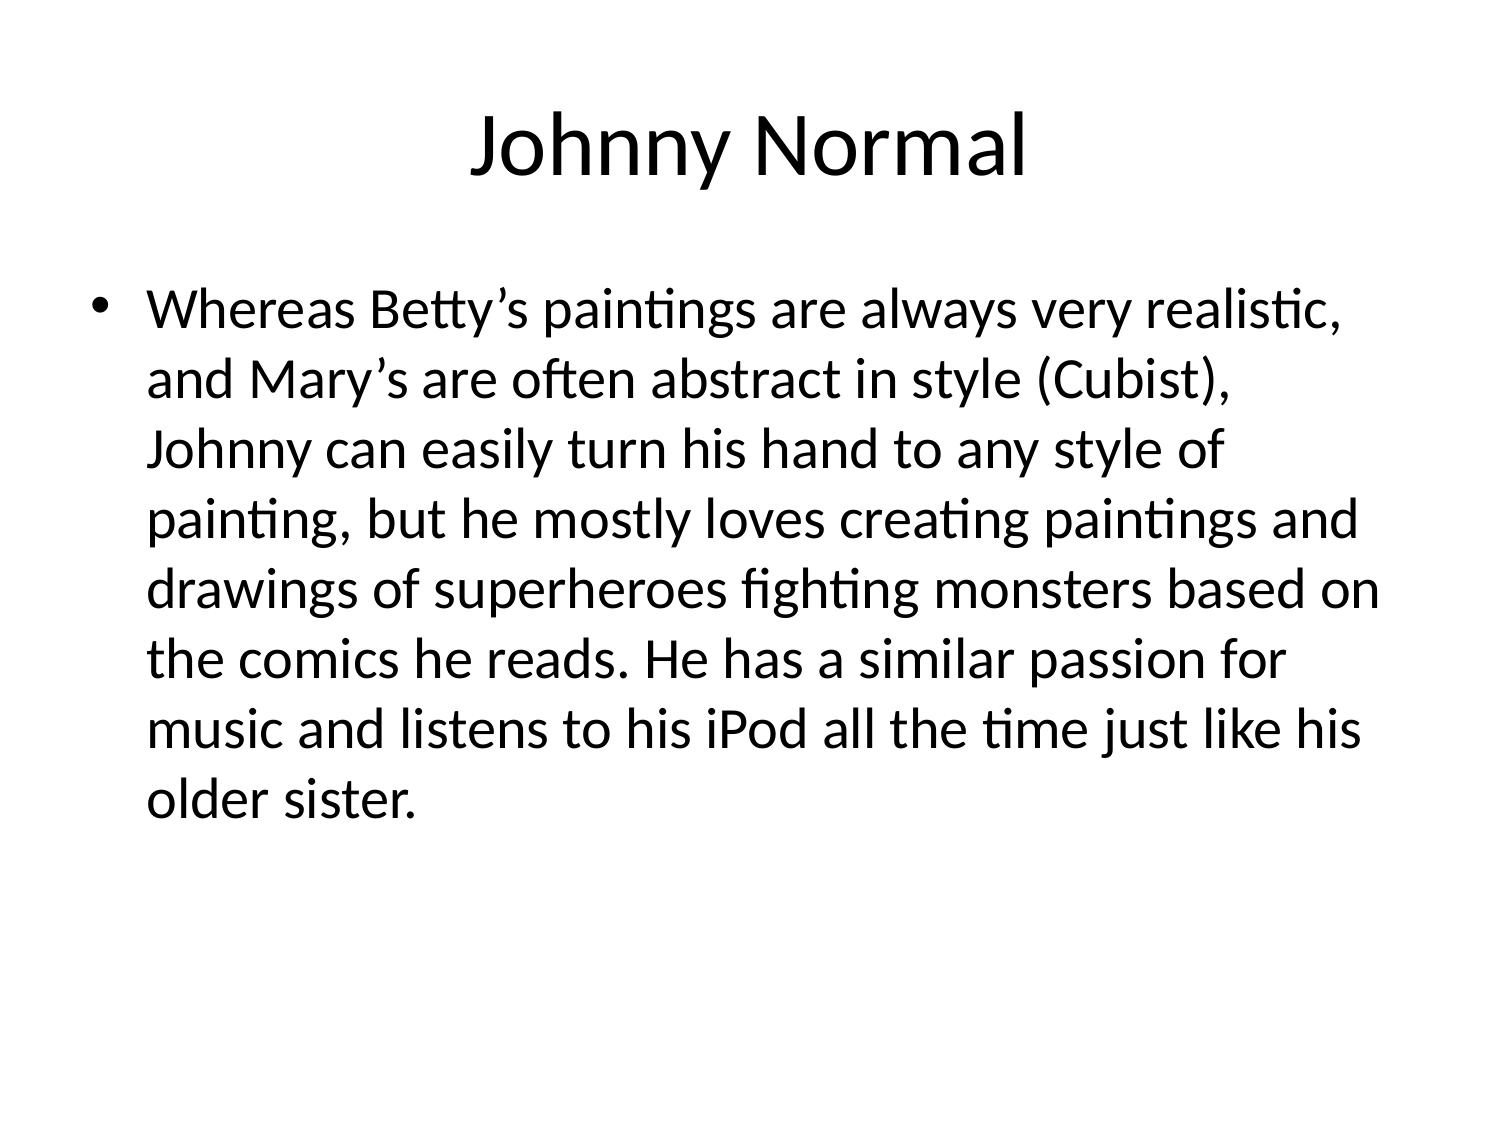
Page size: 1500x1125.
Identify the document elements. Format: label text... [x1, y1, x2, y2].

list Whereas Betty’s paintings are always very realistic, and Mary’s are often abstract in style (Cubist), Johnny can easily turn his hand to any style of painting, but he mostly loves creating paintings and drawings of superheroes fighting monsters based on the comics he reads. He has a similar passion for music and listens to his iPod all the time just like his older sister. [75, 262, 1425, 1005]
title Johnny Normal [75, 45, 1425, 233]
